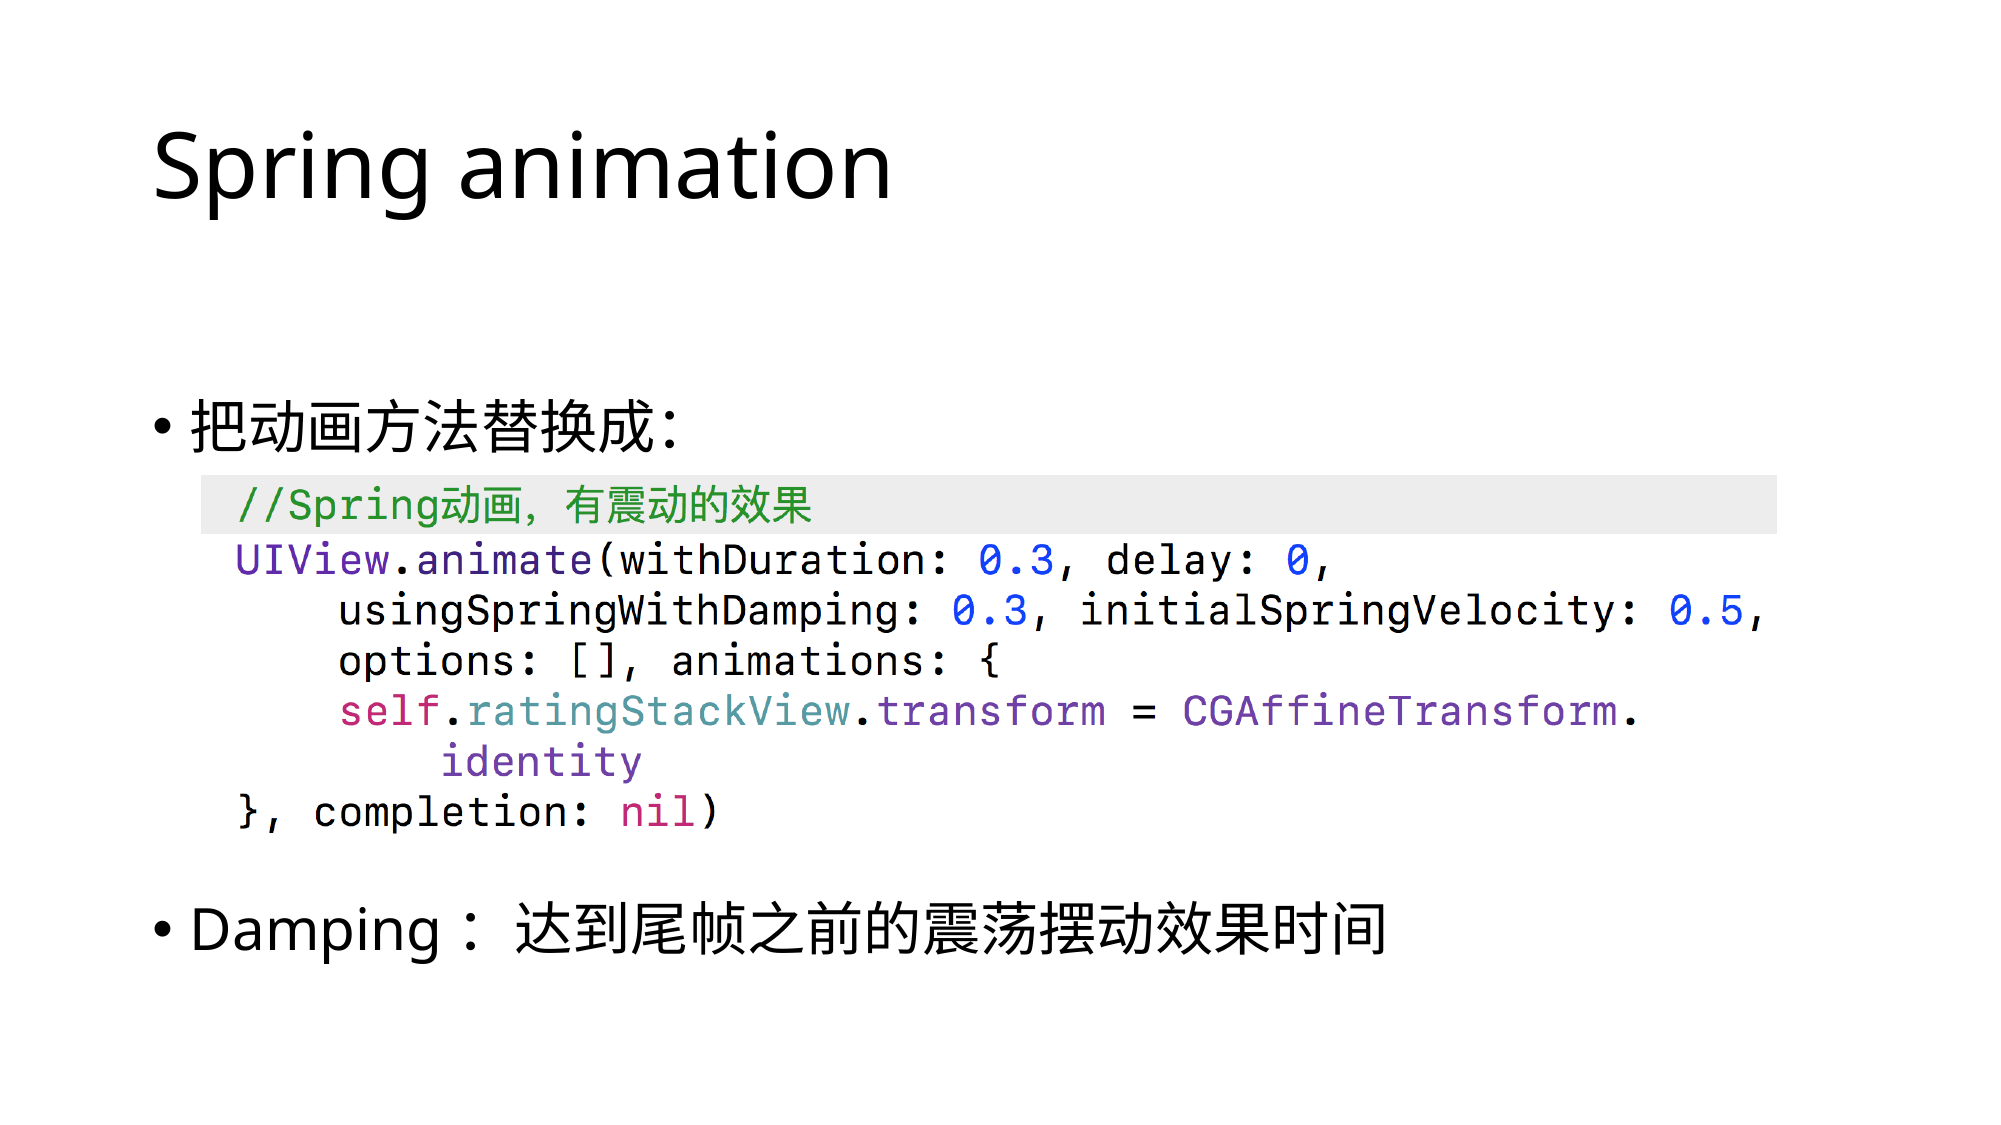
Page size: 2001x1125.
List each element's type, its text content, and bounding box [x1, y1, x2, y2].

title Spring animation [137, 59, 1863, 278]
list 把动画方法替换成： Damping：达到尾帧之前的震荡摆动效果时间 [137, 299, 1863, 1014]
picture [201, 470, 1777, 842]
